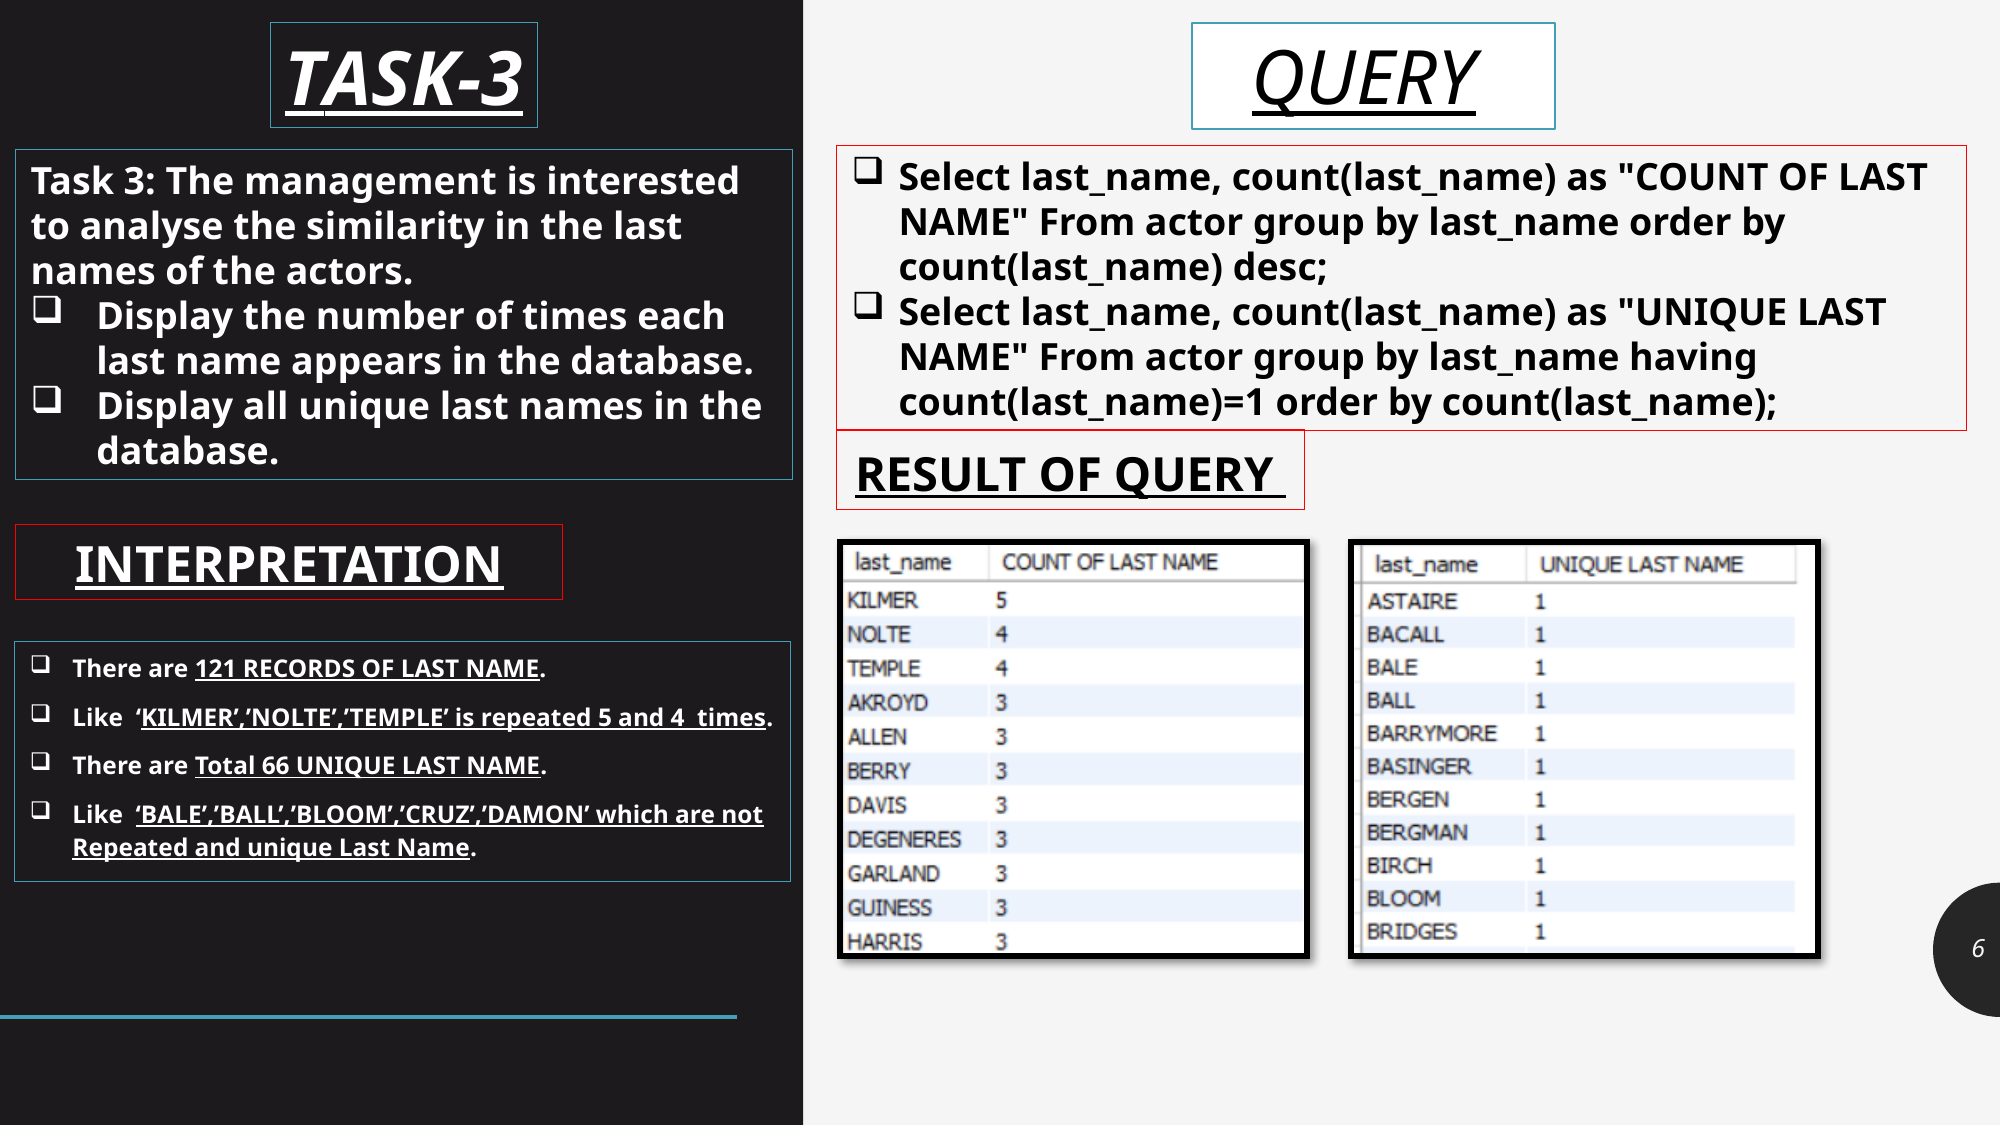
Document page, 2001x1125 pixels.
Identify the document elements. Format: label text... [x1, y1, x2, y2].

slide_number 6 [1933, 919, 2000, 980]
picture [843, 544, 1305, 954]
text_box Select last_name, count(last_name) as "COUNT OF LAST NAME" From actor group by last_name order by count(last_name) desc; Select last_name, count(last_name) as "UNIQUE LAST NAME" From actor group by last_name having count(last_name)=1 order by count(last_name); [836, 145, 1967, 431]
text_box INTERPRETATION [15, 524, 563, 600]
title QUERY [1191, 22, 1556, 130]
list RESULT OF QUERY [836, 429, 1305, 510]
text_box Task 3: The management is interested to analyse the similarity in the last names of the actors. Display the number of times each last name appears in the database. Display all unique last names in the database. [15, 149, 793, 480]
text_box TASK-3 [270, 22, 538, 128]
text_box There are 121 RECORDS OF LAST NAME. Like ‘KILMER’,’NOLTE’,’TEMPLE’ is repeated 5 and 4 times. There are Total 66 UNIQUE LAST NAME. Like ‘BALE’,’BALL’,’BLOOM’,’CRUZ’,’DAMON’ which are not Repeated and unique Last Name. [14, 641, 791, 882]
picture [1353, 544, 1815, 954]
